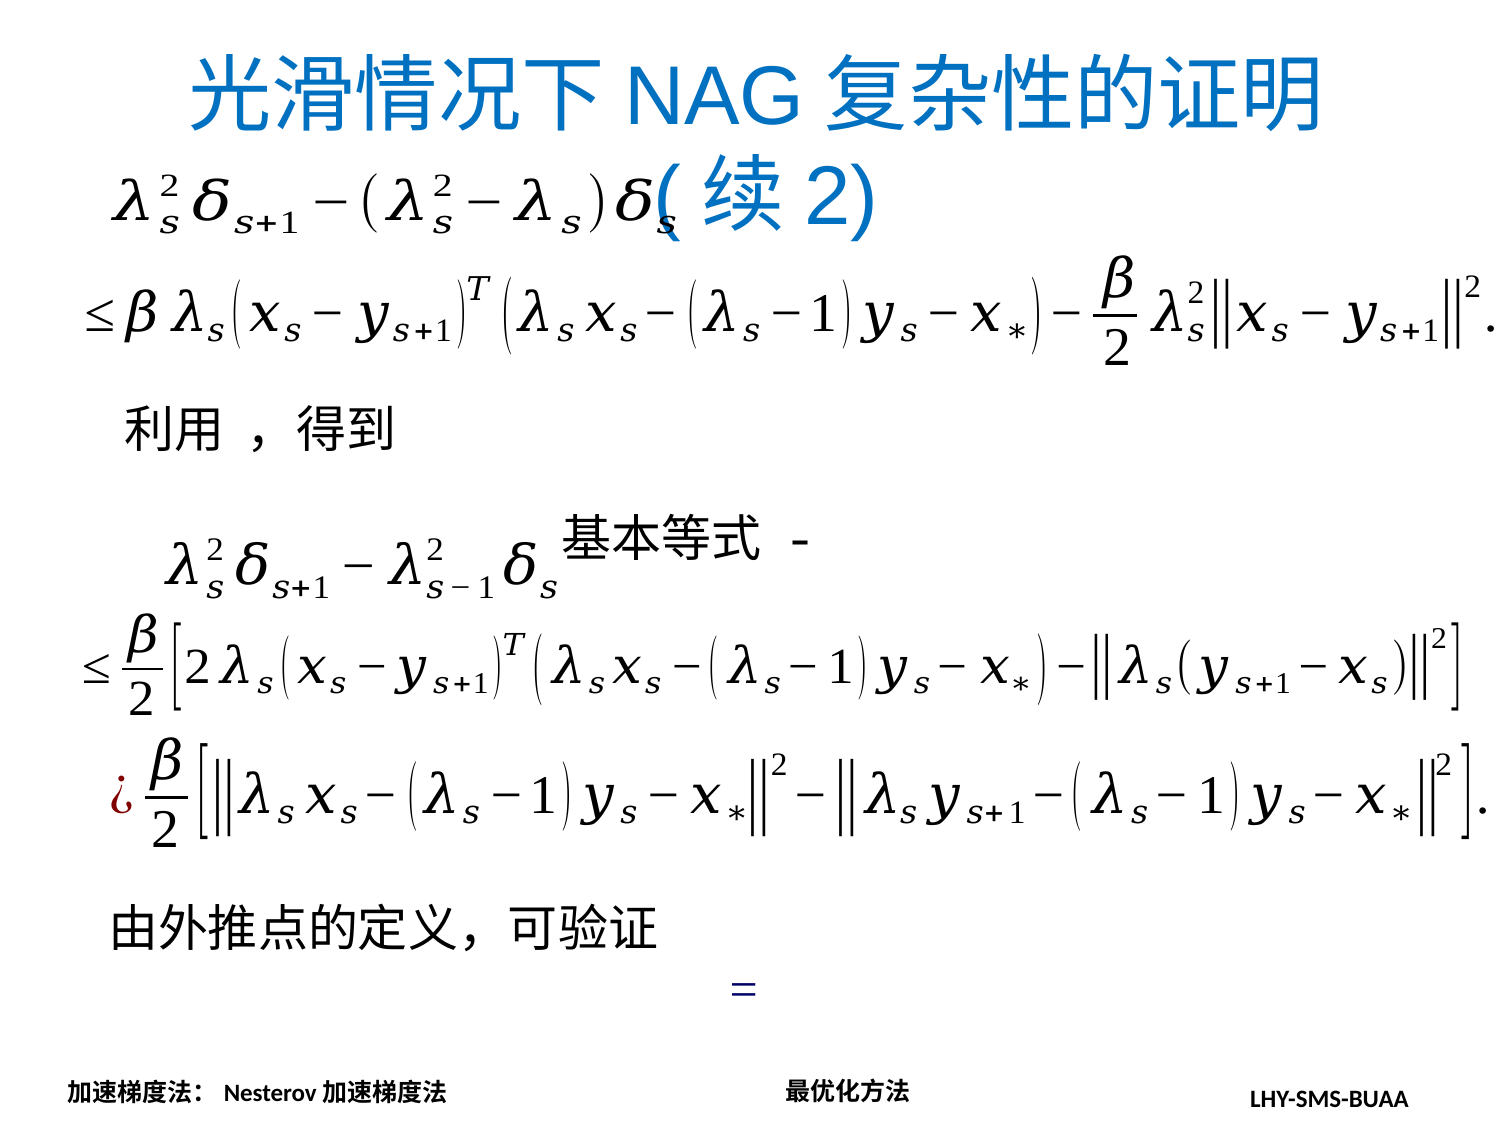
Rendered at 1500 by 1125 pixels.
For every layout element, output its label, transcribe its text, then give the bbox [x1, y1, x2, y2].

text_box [81, 528, 1463, 729]
text_box 光滑情况下NAG复杂性的证明(续2) [109, 34, 1423, 249]
